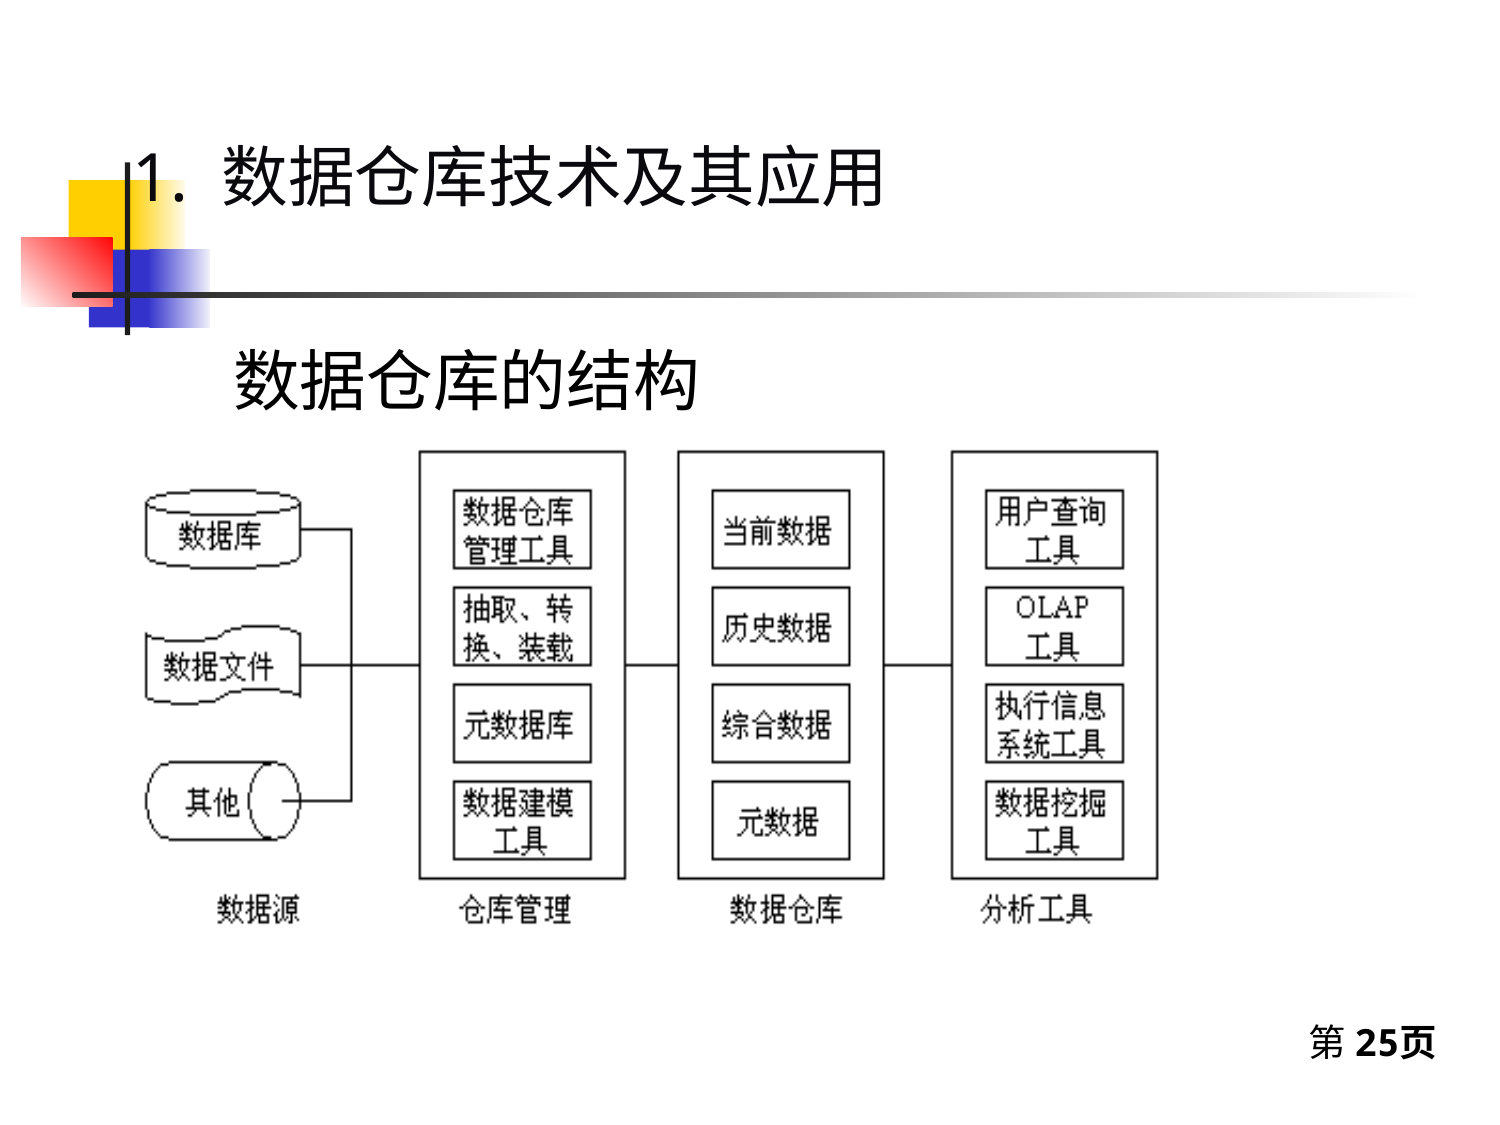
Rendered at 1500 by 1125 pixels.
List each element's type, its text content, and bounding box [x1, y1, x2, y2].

picture [135, 443, 1161, 929]
list 数据仓库的结构 [193, 330, 1470, 1007]
text_box 1. 数据仓库技术及其应用 [99, 99, 951, 250]
